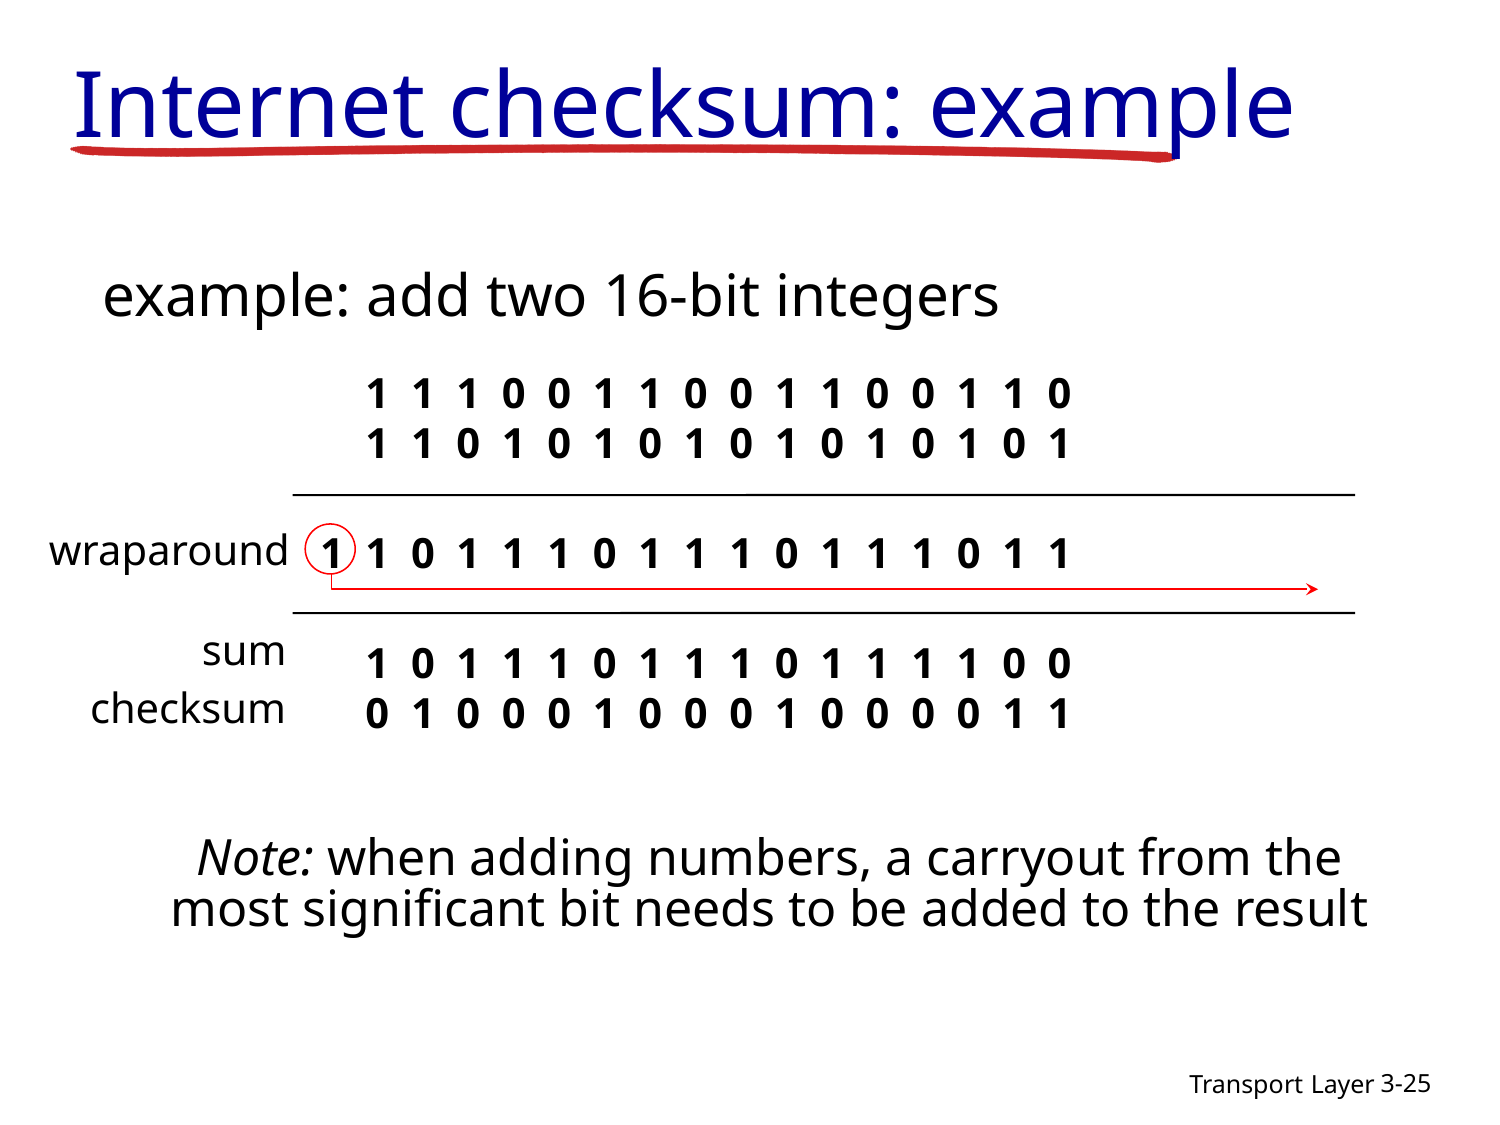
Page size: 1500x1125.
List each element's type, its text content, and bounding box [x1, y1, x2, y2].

picture [65, 139, 1191, 168]
slide_number 3-25 [1365, 1060, 1477, 1106]
text_box 1 1 1 1 0 0 1 1 0 0 1 1 0 0 1 1 0 1 1 1 0 1 0 1 0 1 0 1 0 1 0 1 0 1 1 1 0 1 1 1 0 1 1 1 0 1 1 1 0 1 1 1 1 0 1 1 1 0 1 1 1 0 1 1 1 1 0 0 1 0 1 0 0 0 1 0 0 0 1 0 0 0 0 1 1 [305, 359, 1356, 495]
footer Transport Layer [914, 1057, 1390, 1105]
text_box 1 1 1 1 0 0 1 1 0 0 1 1 0 0 1 1 0 1 1 1 0 1 0 1 0 1 0 1 0 1 0 1 0 1 1 1 0 1 1 1 0 1 1 1 0 1 1 1 0 1 1 1 1 0 1 1 1 0 1 1 1 0 1 1 1 1 0 0 1 0 1 0 0 0 1 0 0 0 1 0 0 0 0 1 1 [305, 496, 1356, 745]
text_box [305, 523, 356, 574]
text_box [331, 574, 1319, 596]
text_box Note: when adding numbers, a carryout from the most significant bit needs to be added to the result [139, 827, 1401, 1004]
text_box wraparound [34, 516, 305, 582]
title Internet checksum: example [58, 44, 1334, 158]
text_box sum [187, 616, 302, 674]
text_box checksum [75, 674, 302, 739]
list example: add two 16-bit integers [87, 229, 1363, 680]
